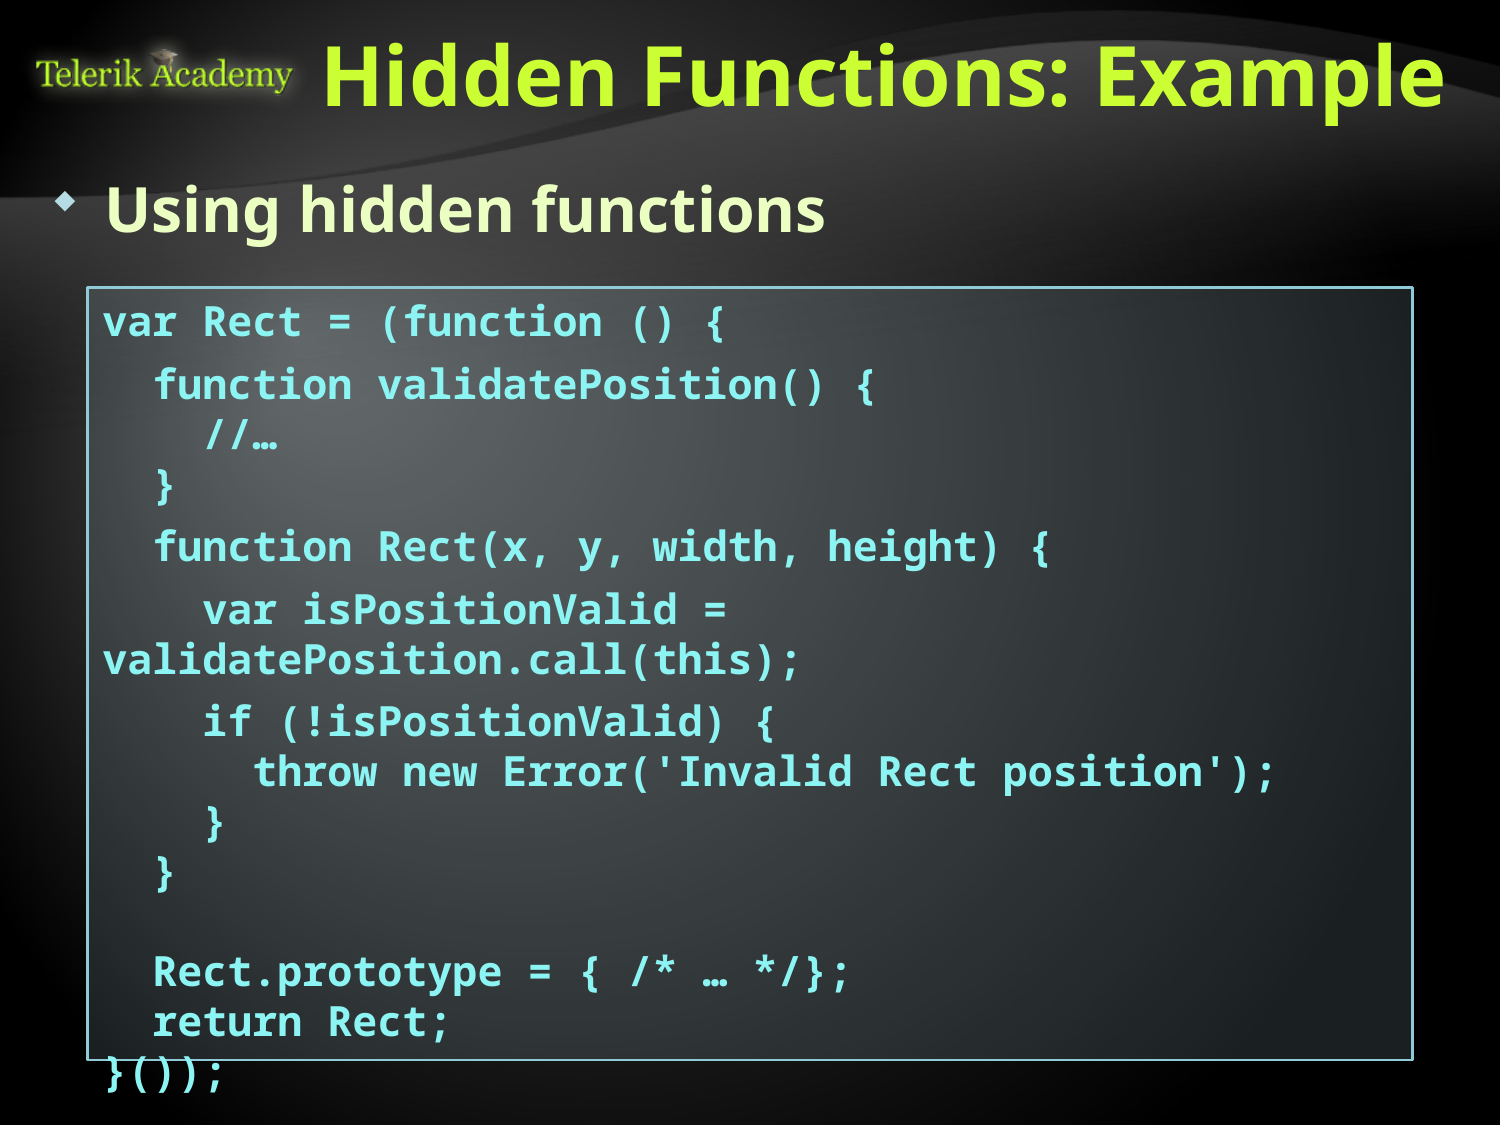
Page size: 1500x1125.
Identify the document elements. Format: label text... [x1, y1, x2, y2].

title Hidden Functions: Example [300, 12, 1463, 150]
list var Rect = (function () { function validatePosition() { //… } function Rect(x, y, width, height) { var isPositionValid = validatePosition.call(this); if (!isPositionValid) { throw new Error('Invalid Rect position'); } } Rect.prototype = { /* … */}; return Rect; }()); [86, 286, 1414, 1061]
list Using hidden functions [37, 162, 1463, 254]
picture [0, 0, 1500, 1125]
